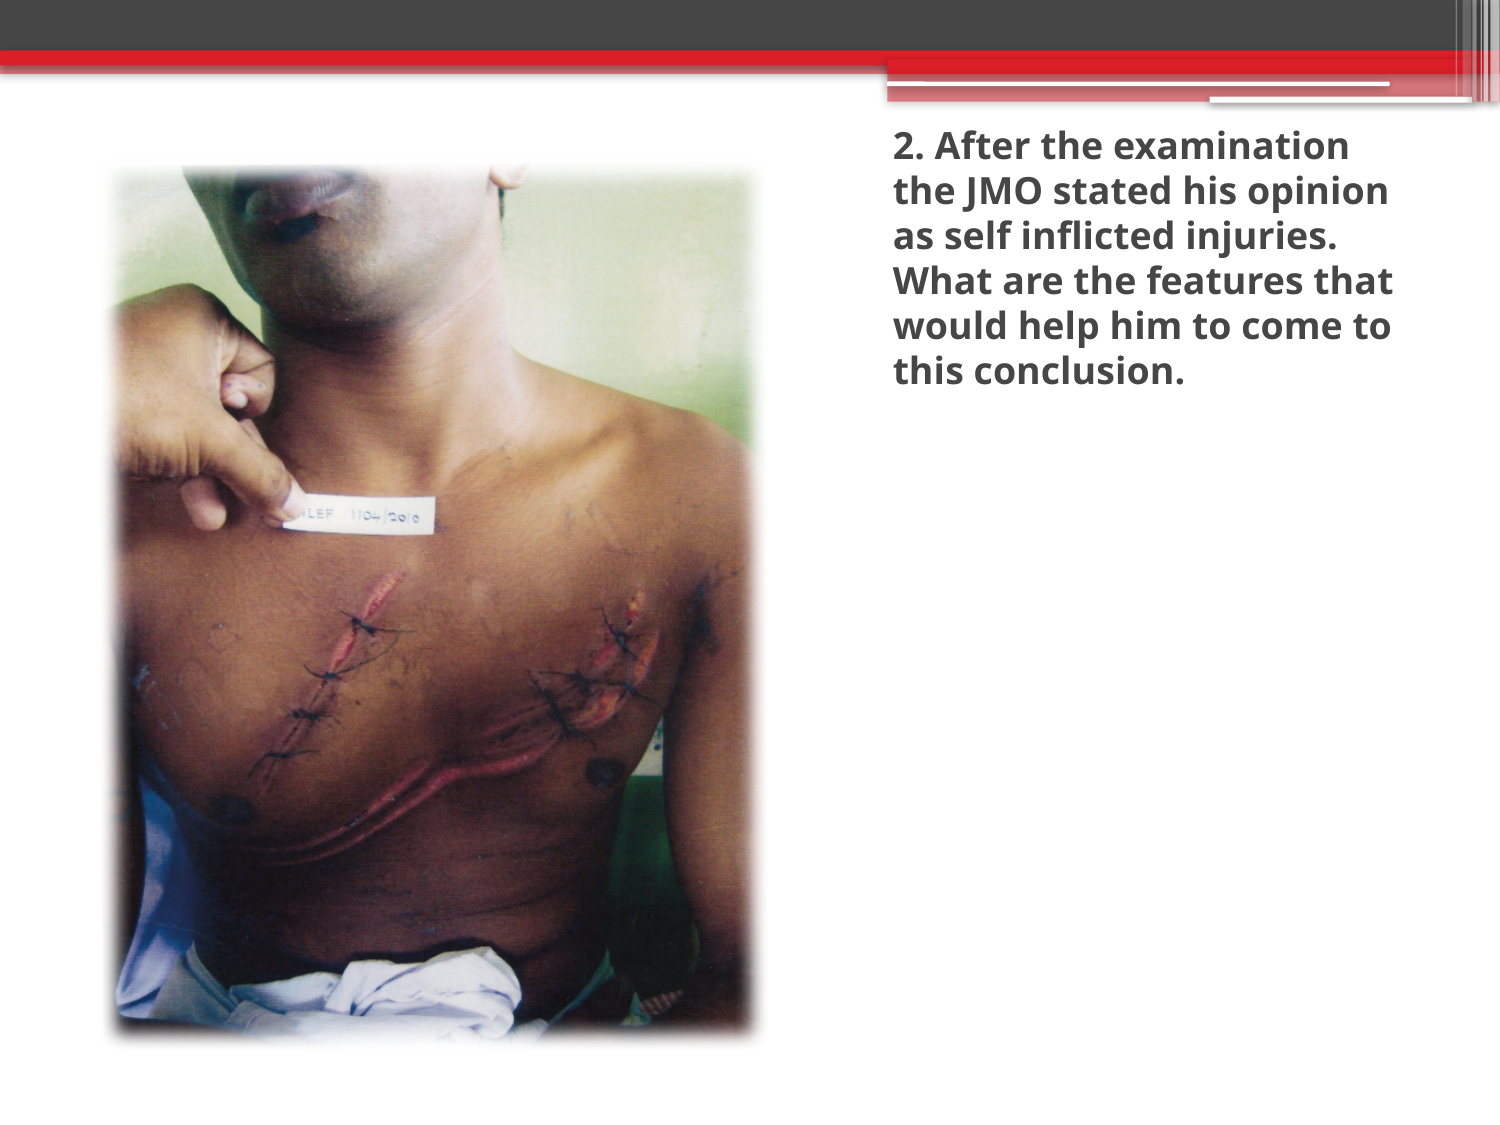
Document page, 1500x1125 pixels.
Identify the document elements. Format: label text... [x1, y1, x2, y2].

title 2. After the examination the JMO stated his opinion as self inflicted injuries. What are the features that would help him to come to this conclusion. [878, 256, 1434, 400]
picture [99, 157, 769, 1051]
